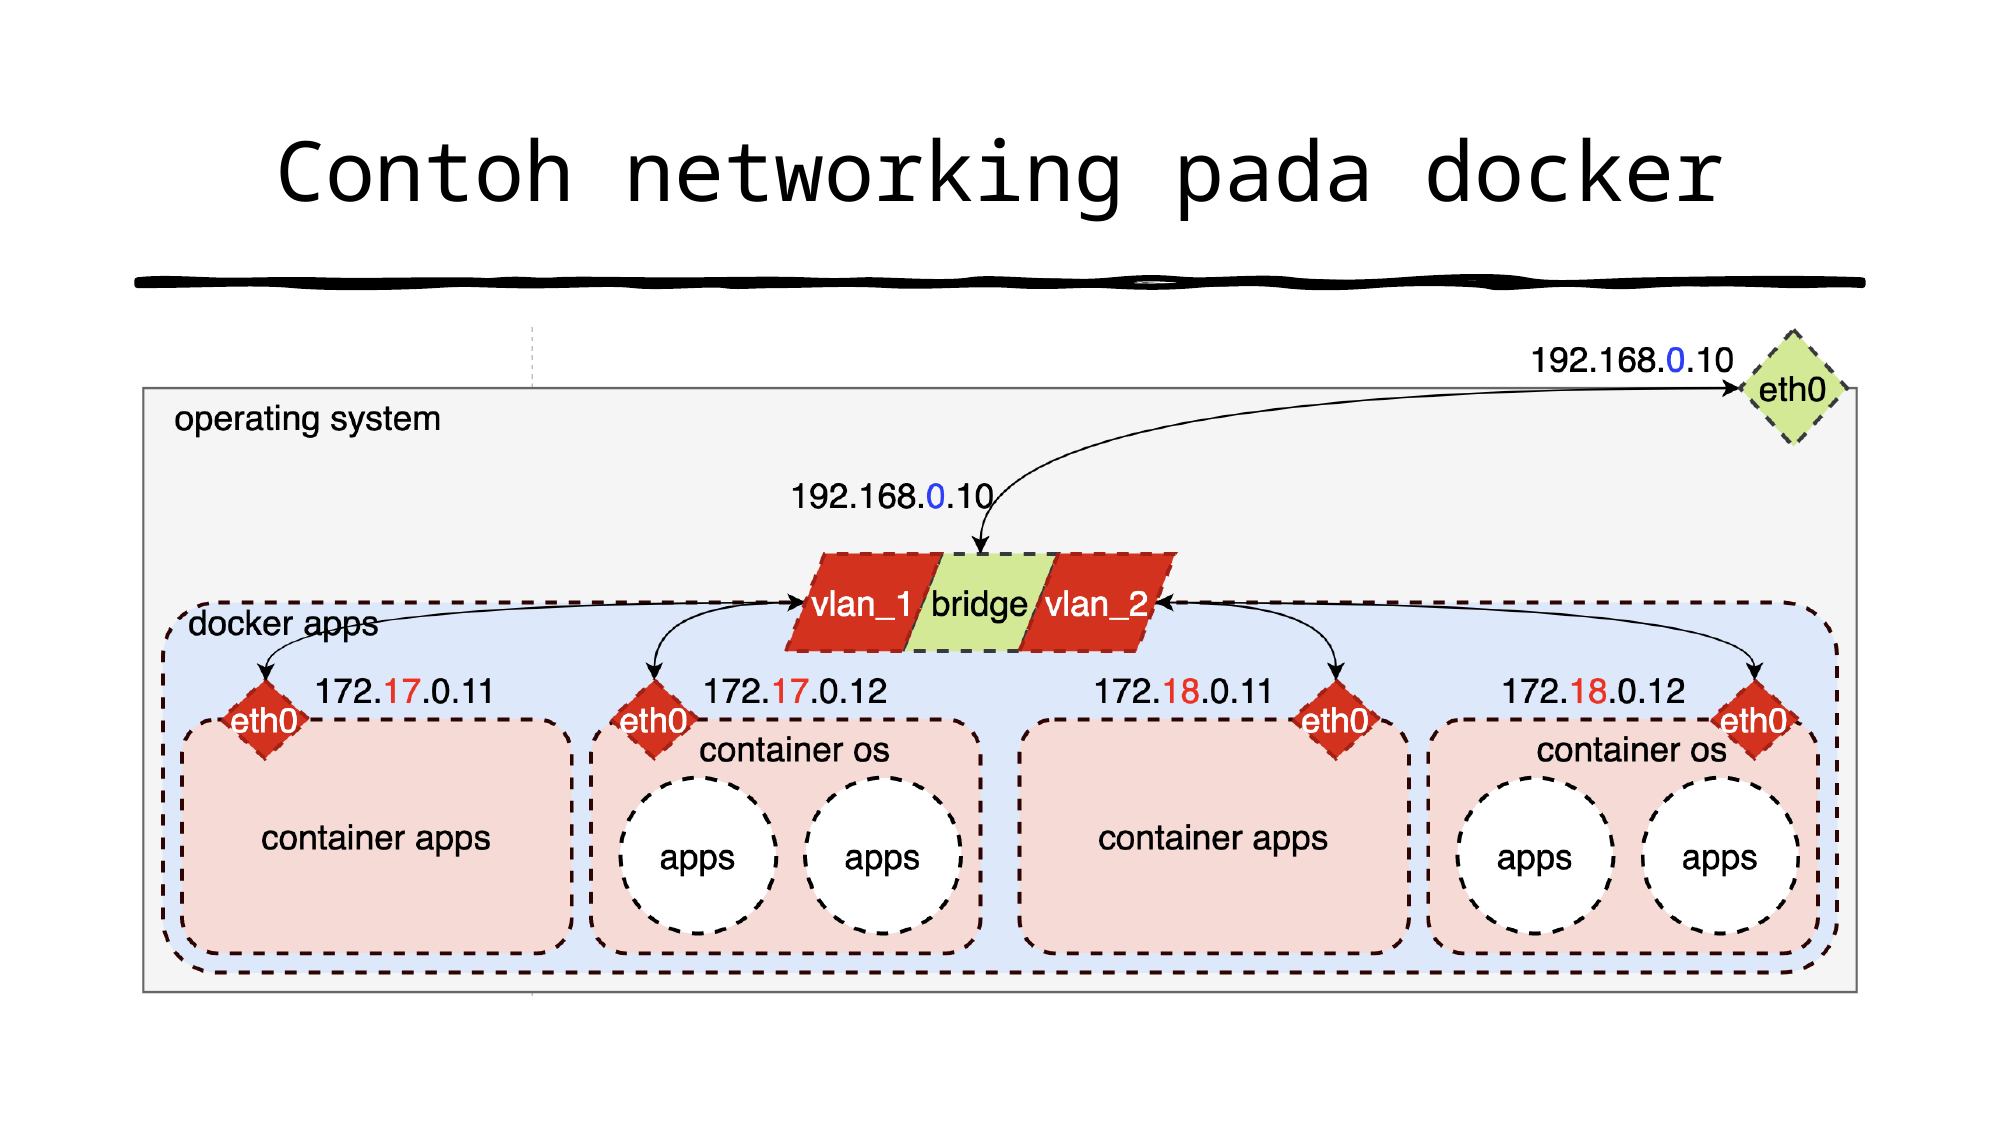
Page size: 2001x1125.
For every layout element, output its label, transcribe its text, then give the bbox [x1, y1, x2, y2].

title Contoh networking pada docker [137, 59, 1863, 278]
picture [137, 323, 1863, 998]
